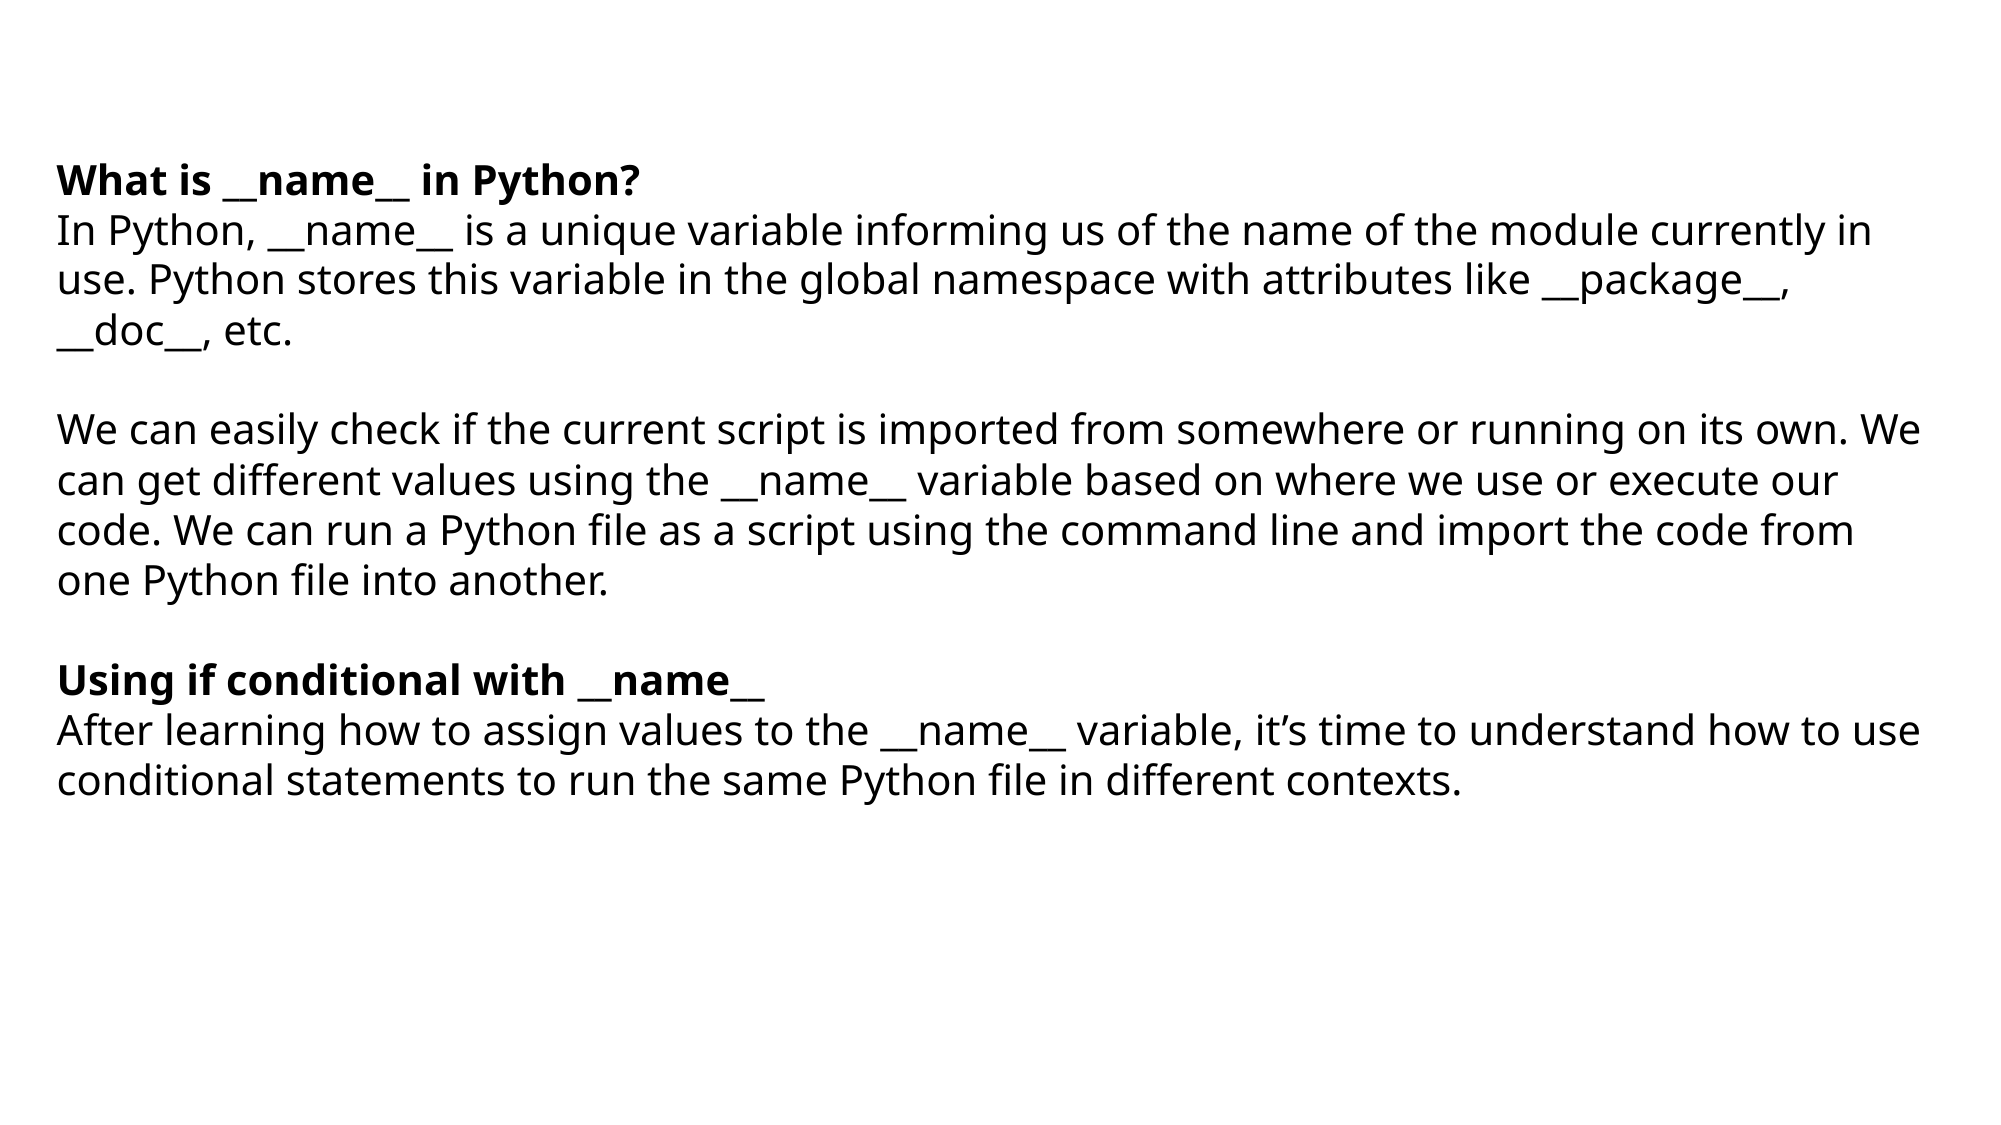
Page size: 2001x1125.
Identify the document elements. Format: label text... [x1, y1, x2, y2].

text_box What is __name__ in Python? In Python, __name__ is a unique variable informing us of the name of the module currently in use. Python stores this variable in the global namespace with attributes like __package__, __doc__, etc. We can easily check if the current script is imported from somewhere or running on its own. We can get different values using the __name__ variable based on where we use or execute our code. We can run a Python file as a script using the command line and import the code from one Python file into another. Using if conditional with __name__ After learning how to assign values to the __name__ variable, it’s time to understand how to use conditional statements to run the same Python file in different contexts. [41, 145, 1947, 861]
